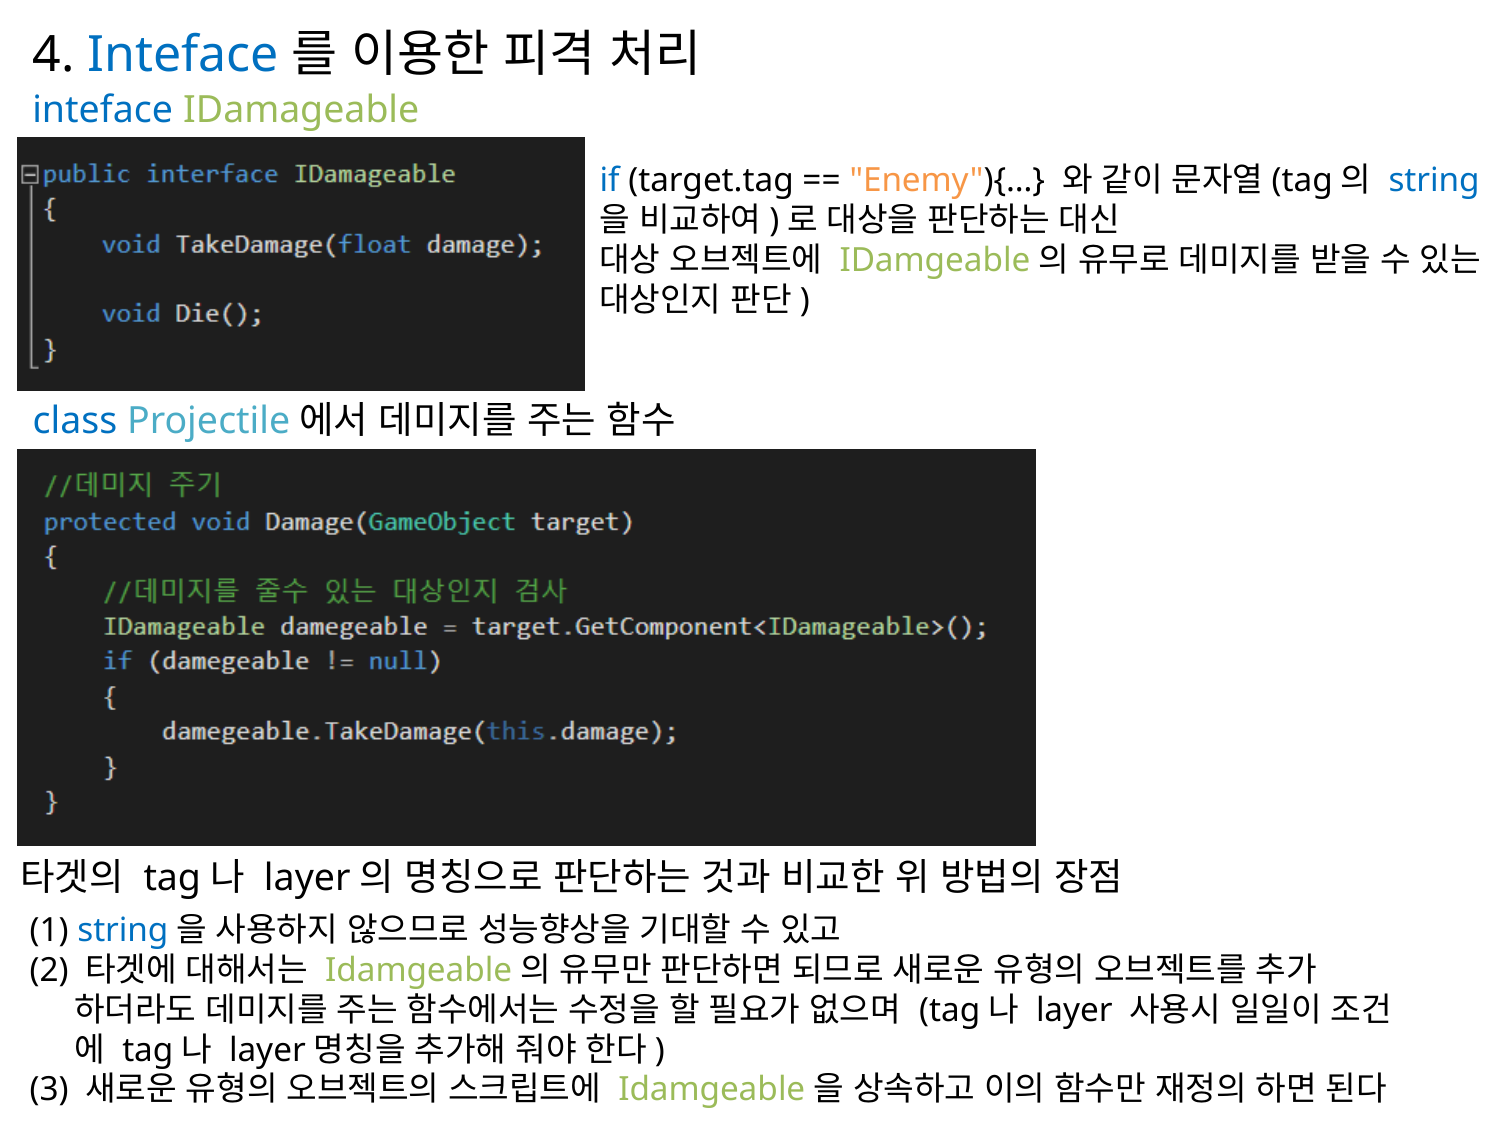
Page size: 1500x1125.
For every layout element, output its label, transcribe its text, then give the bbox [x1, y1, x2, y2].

text_box class Projectile에서 데미지를 주는 함수 [17, 388, 739, 448]
text_box (1) string을 사용하지 않으므로 성능향상을 기대할 수 있고 (2) 타겟에 대해서는 Idamgeable의 유무만 판단하면 되므로 새로운 유형의 오브젝트를 추가 하더라도 데미지를 주는 함수에서는 수정을 할 필요가 없으며 (tag나 layer 사용시 일일이 조건 에 tag나 layer명칭을 추가해 줘야 한다) (3) 새로운 유형의 오브젝트의 스크립트에 Idamgeable을 상속하고 이의 함수만 재정의 하면 된다 [14, 900, 1500, 1115]
text_box if (target.tag == "Enemy"){…} 와 같이 문자열(tag의 string을 비교하여)로 대상을 판단하는 대신 대상 오브젝트에 IDamgeable의 유무로 데미지를 받을 수 있는 대상인지 판단) [591, 150, 1500, 325]
picture [17, 137, 585, 391]
text_box 타겟의 tag나 layer의 명칭으로 판단하는 것과 비교한 위 방법의 장점 [5, 845, 1211, 906]
picture [17, 448, 1036, 847]
text_box inteface IDamageable [17, 78, 585, 136]
text_box 4. Inteface를 이용한 피격 처리 [17, 13, 739, 89]
